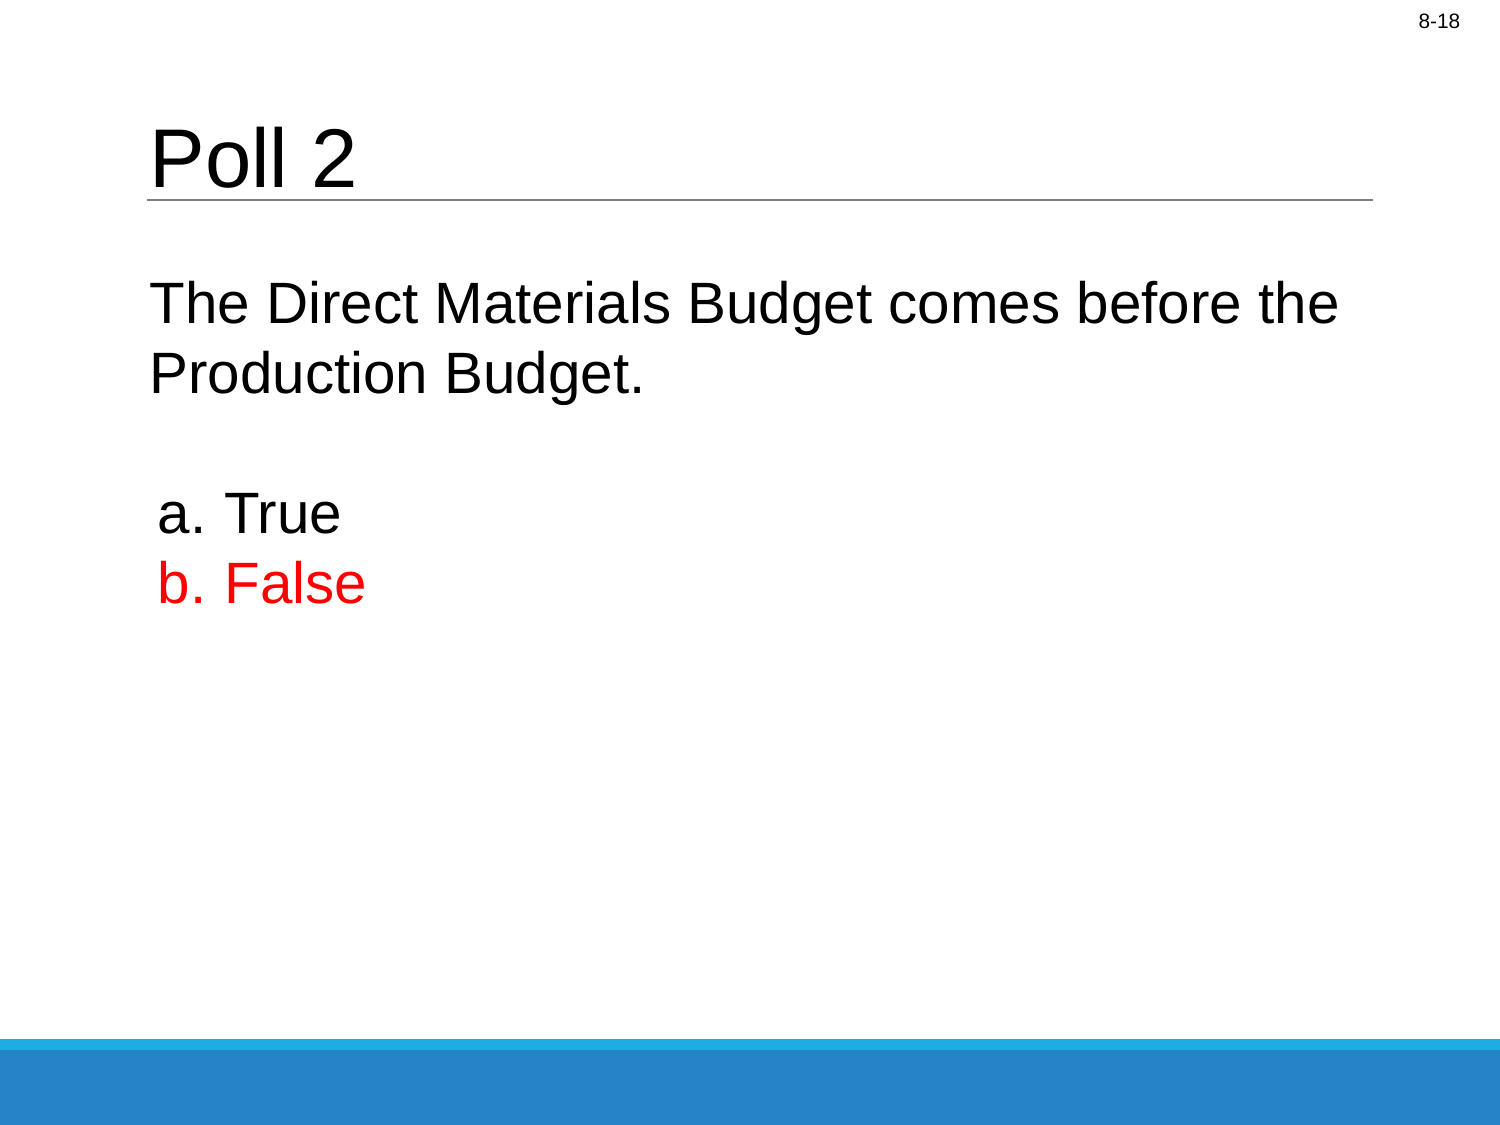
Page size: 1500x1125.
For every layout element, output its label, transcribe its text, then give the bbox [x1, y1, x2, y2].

title Poll 2 [134, 75, 1485, 250]
text_box The Direct Materials Budget comes before the Production Budget. True False [134, 249, 1366, 630]
